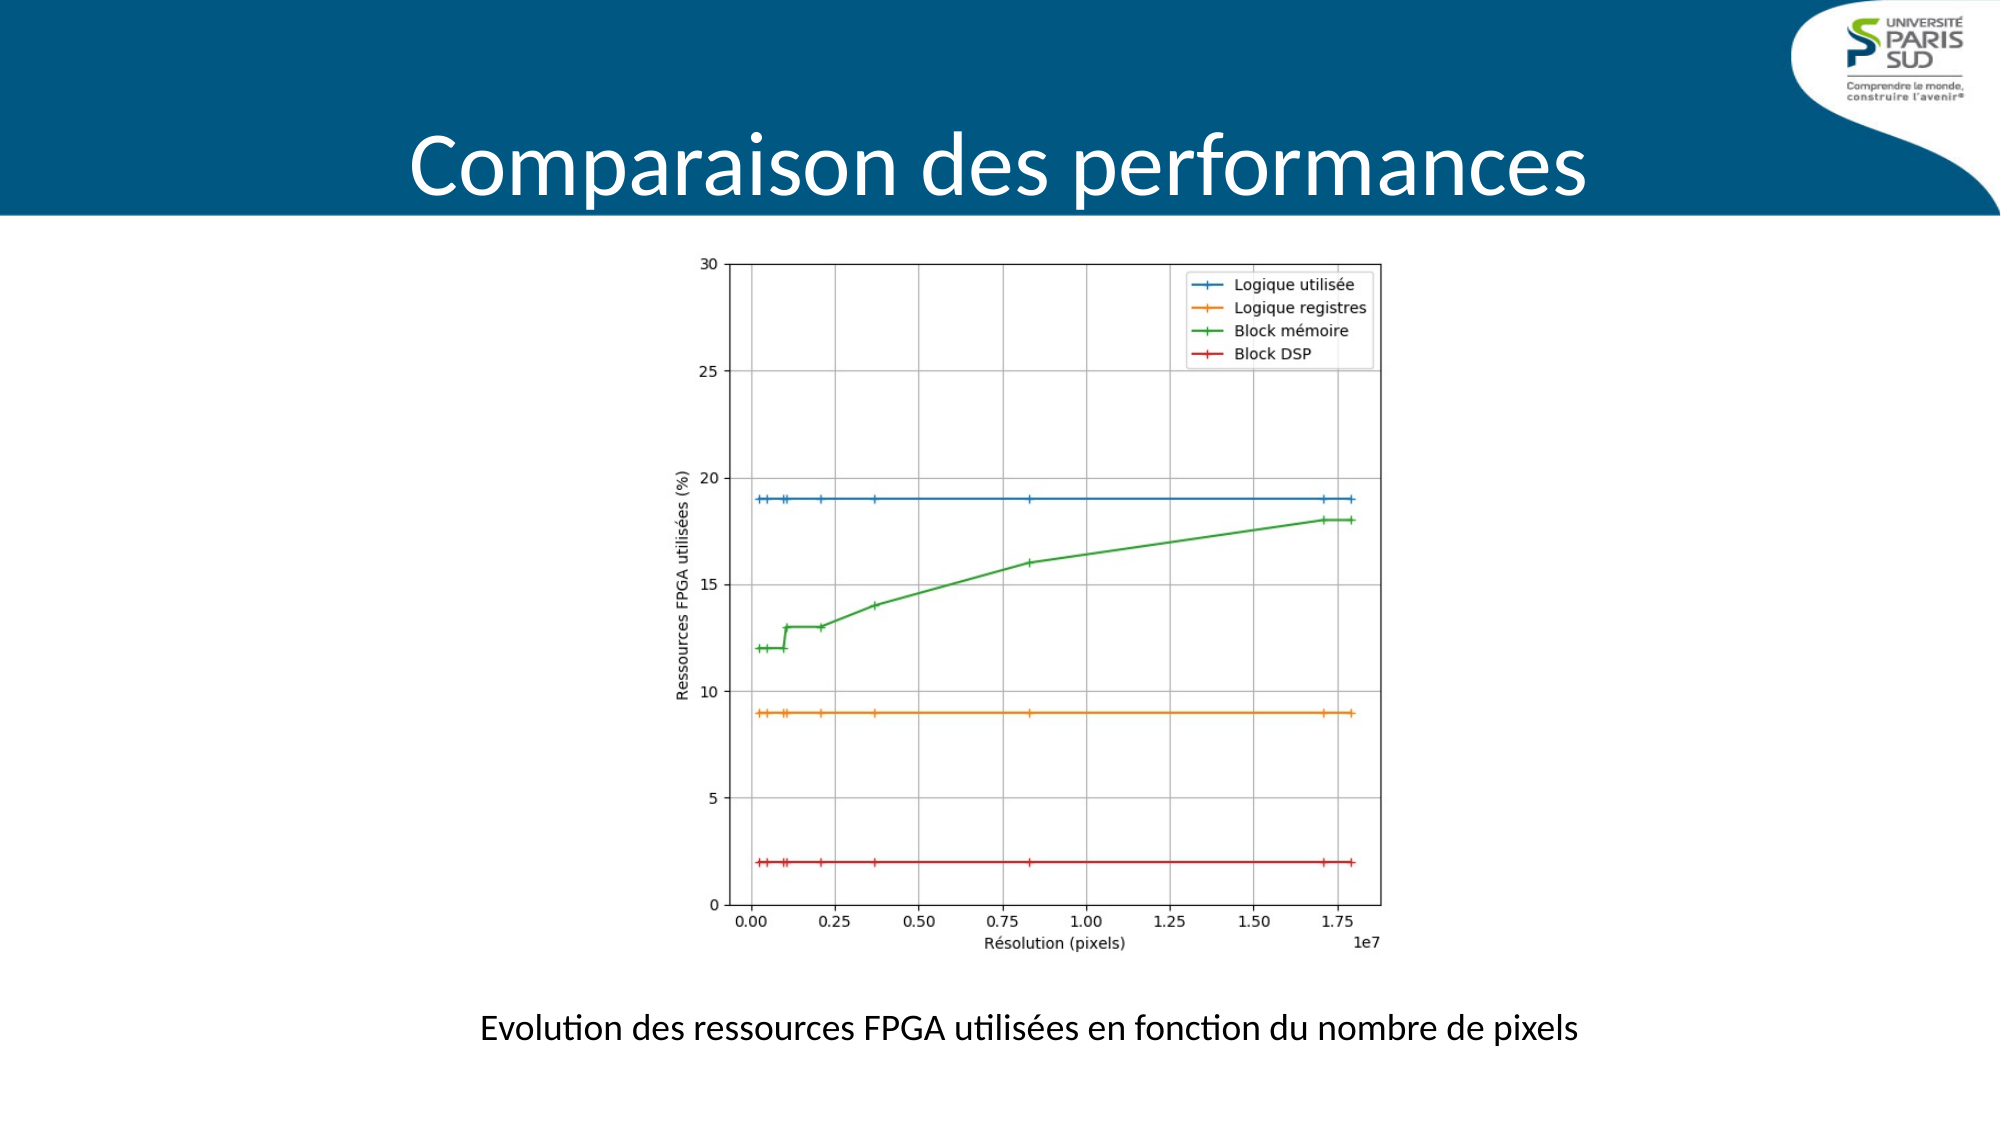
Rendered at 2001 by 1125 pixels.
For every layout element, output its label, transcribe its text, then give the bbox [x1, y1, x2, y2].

text_box Evolution des ressources FPGA utilisées en fonction du nombre de pixels [387, 995, 1673, 1056]
title Comparaison des performances [137, 57, 1863, 275]
picture [0, 0, 2001, 1125]
